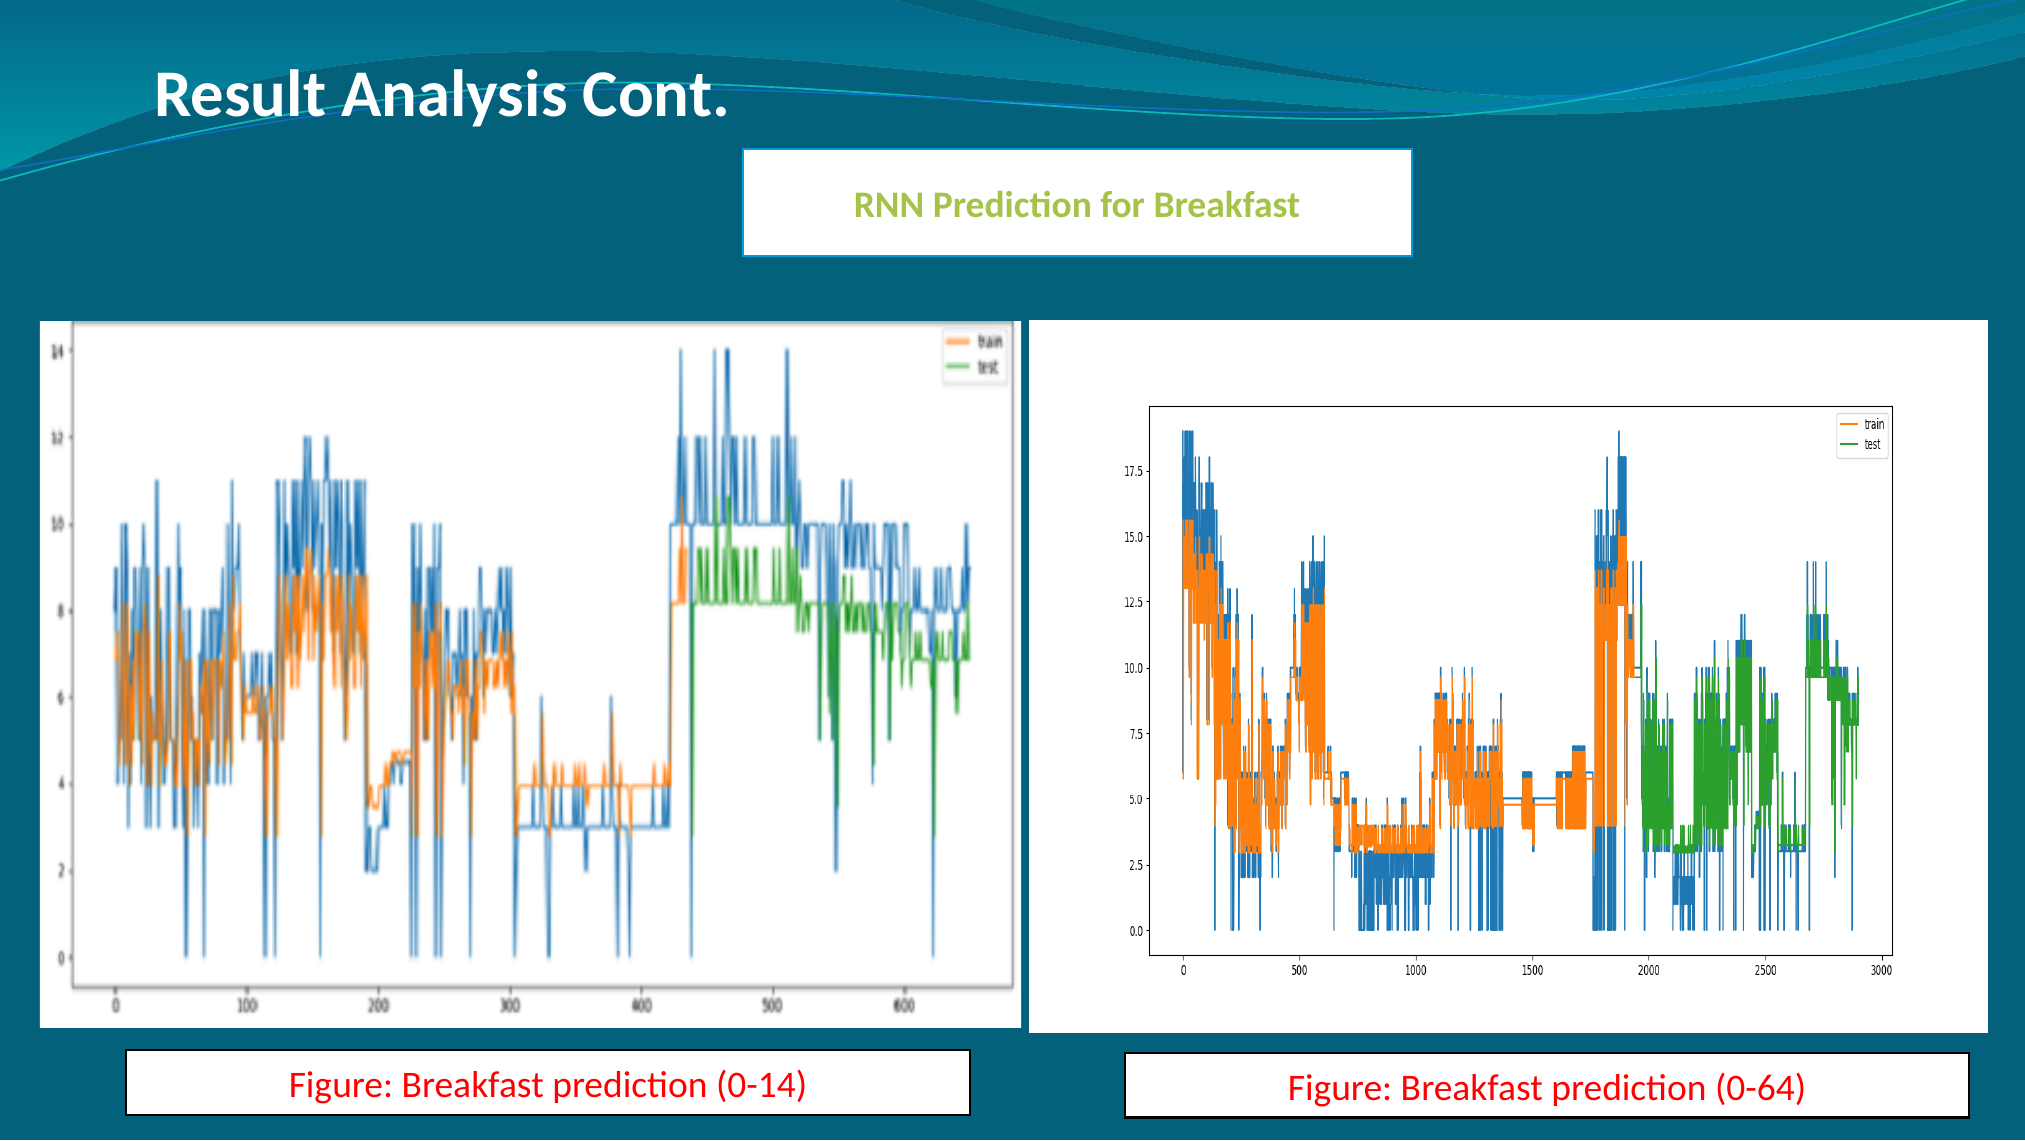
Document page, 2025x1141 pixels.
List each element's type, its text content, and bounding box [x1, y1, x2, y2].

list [39, 321, 1022, 1028]
text_box Figure: Breakfast prediction (0-14) [125, 1050, 971, 1115]
text_box RNN Prediction for Breakfast [742, 149, 1412, 256]
text_box Figure: Breakfast prediction (0-64) [1125, 1053, 1970, 1118]
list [1029, 319, 1988, 1033]
title Result Analysis Cont. [139, 56, 1886, 134]
